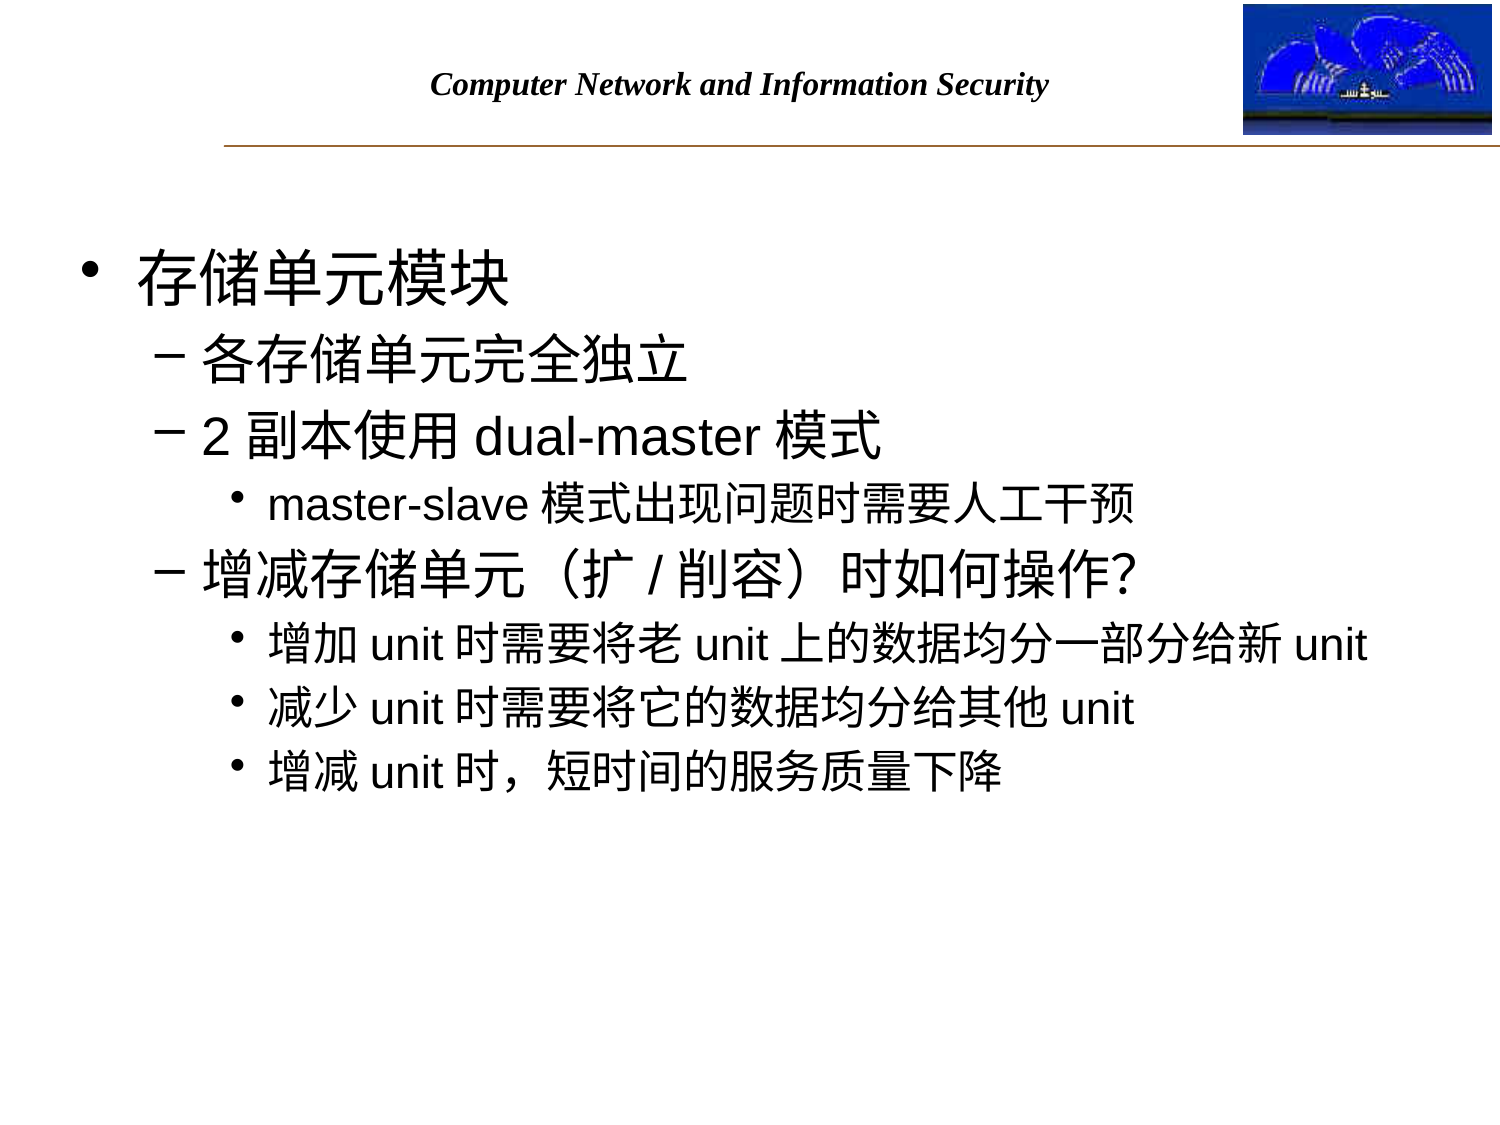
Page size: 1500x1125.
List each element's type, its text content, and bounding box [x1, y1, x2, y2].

list 存储单元模块 各存储单元完全独立 2副本使用dual-master模式 master-slave模式出现问题时需要人工干预 增减存储单元（扩/削容）时如何操作？ 增加unit时需要将老unit上的数据均分一部分给新unit 减少unit时需要将它的数据均分给其他unit 增减unit时，短时间的服务质量下降 [64, 231, 1415, 941]
